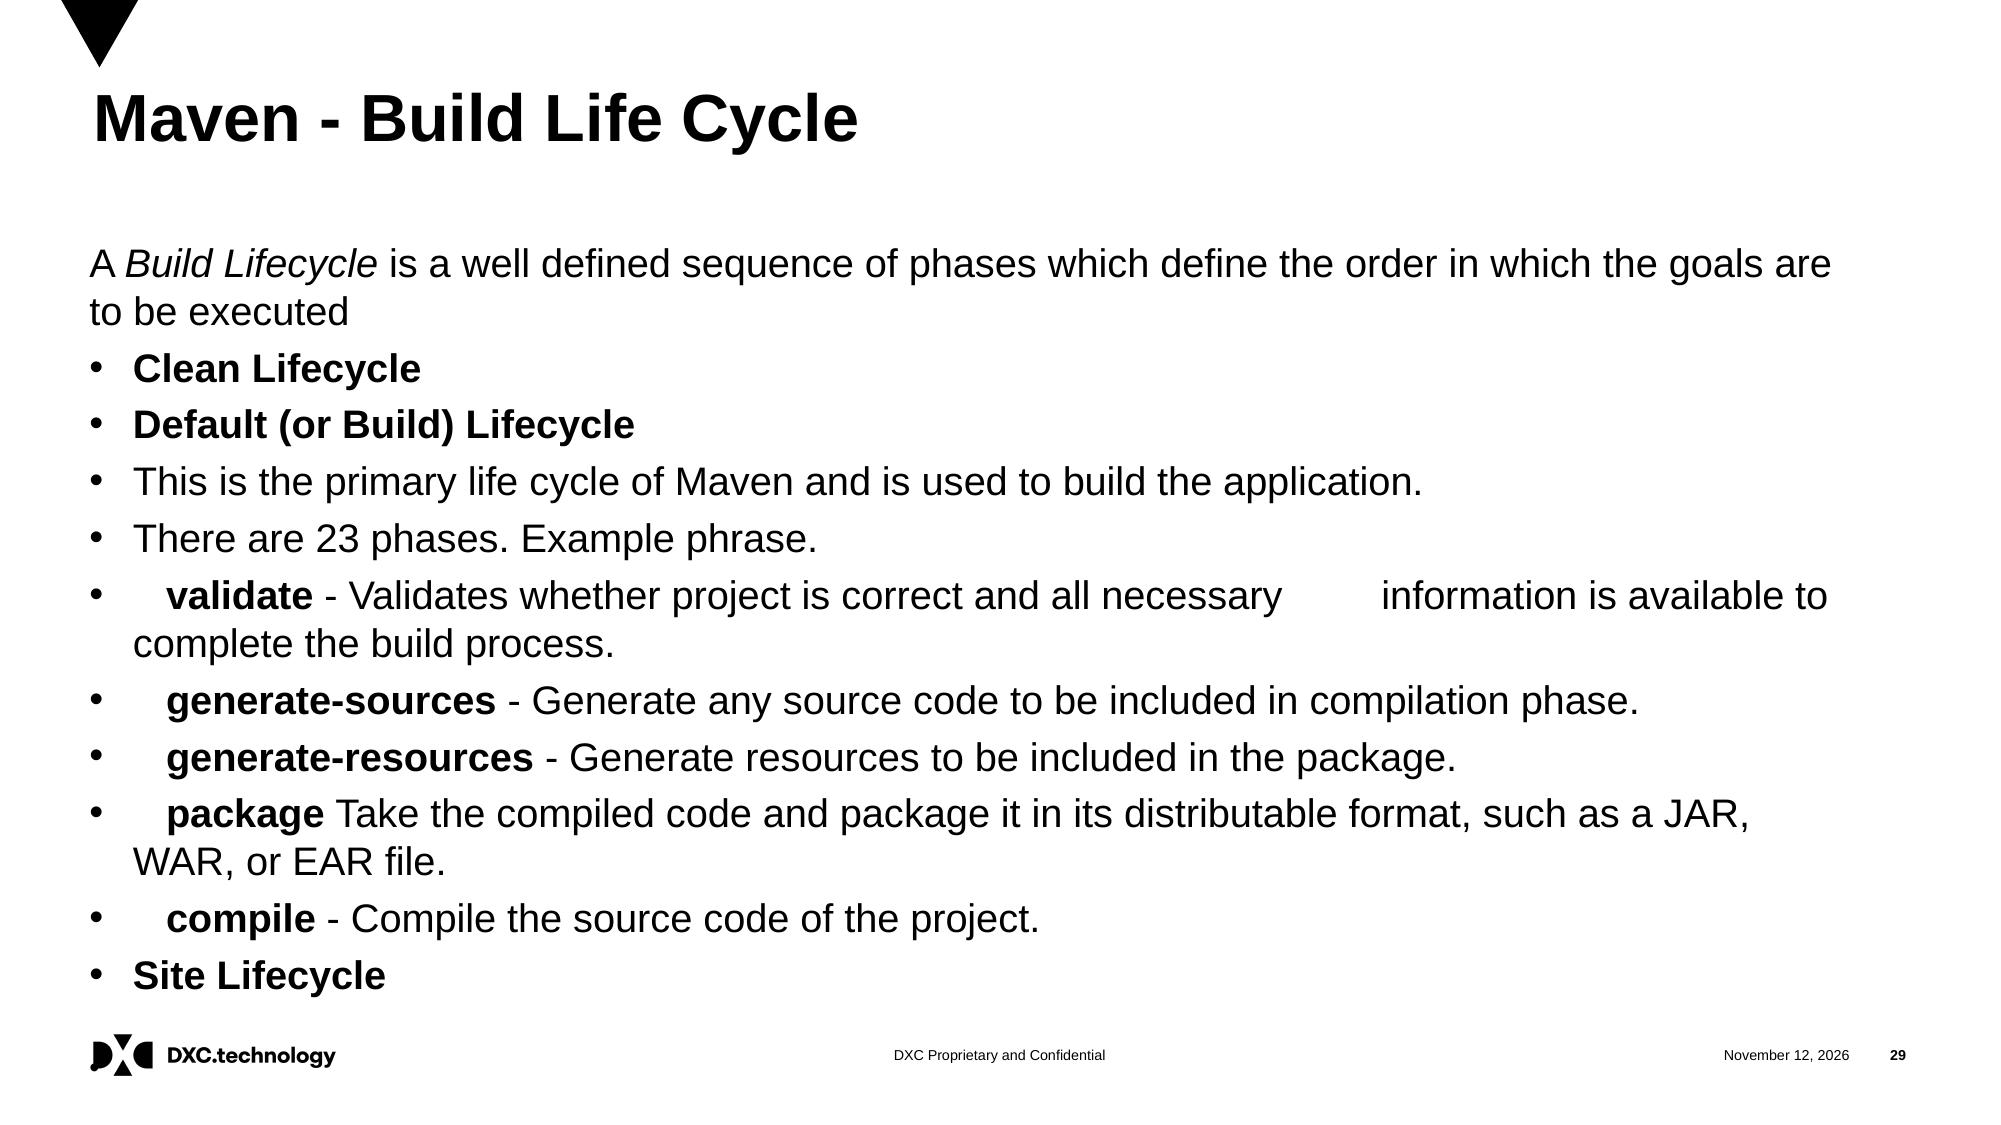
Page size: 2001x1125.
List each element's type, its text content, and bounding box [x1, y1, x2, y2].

list A Build Lifecycle is a well defined sequence of phases which define the order in which the goals are to be executed Clean Lifecycle Default (or Build) Lifecycle This is the primary life cycle of Maven and is used to build the application. There are 23 phases. Example phrase. validate - Validates whether project is correct and all necessary information is available to complete the build process. generate-sources - Generate any source code to be included in compilation phase. generate-resources - Generate resources to be included in the package. package Take the compiled code and package it in its distributable format, such as a JAR, WAR, or EAR file. compile - Compile the source code of the project. Site Lifecycle [89, 237, 1863, 1094]
title Maven - Build Life Cycle [93, 87, 1907, 282]
